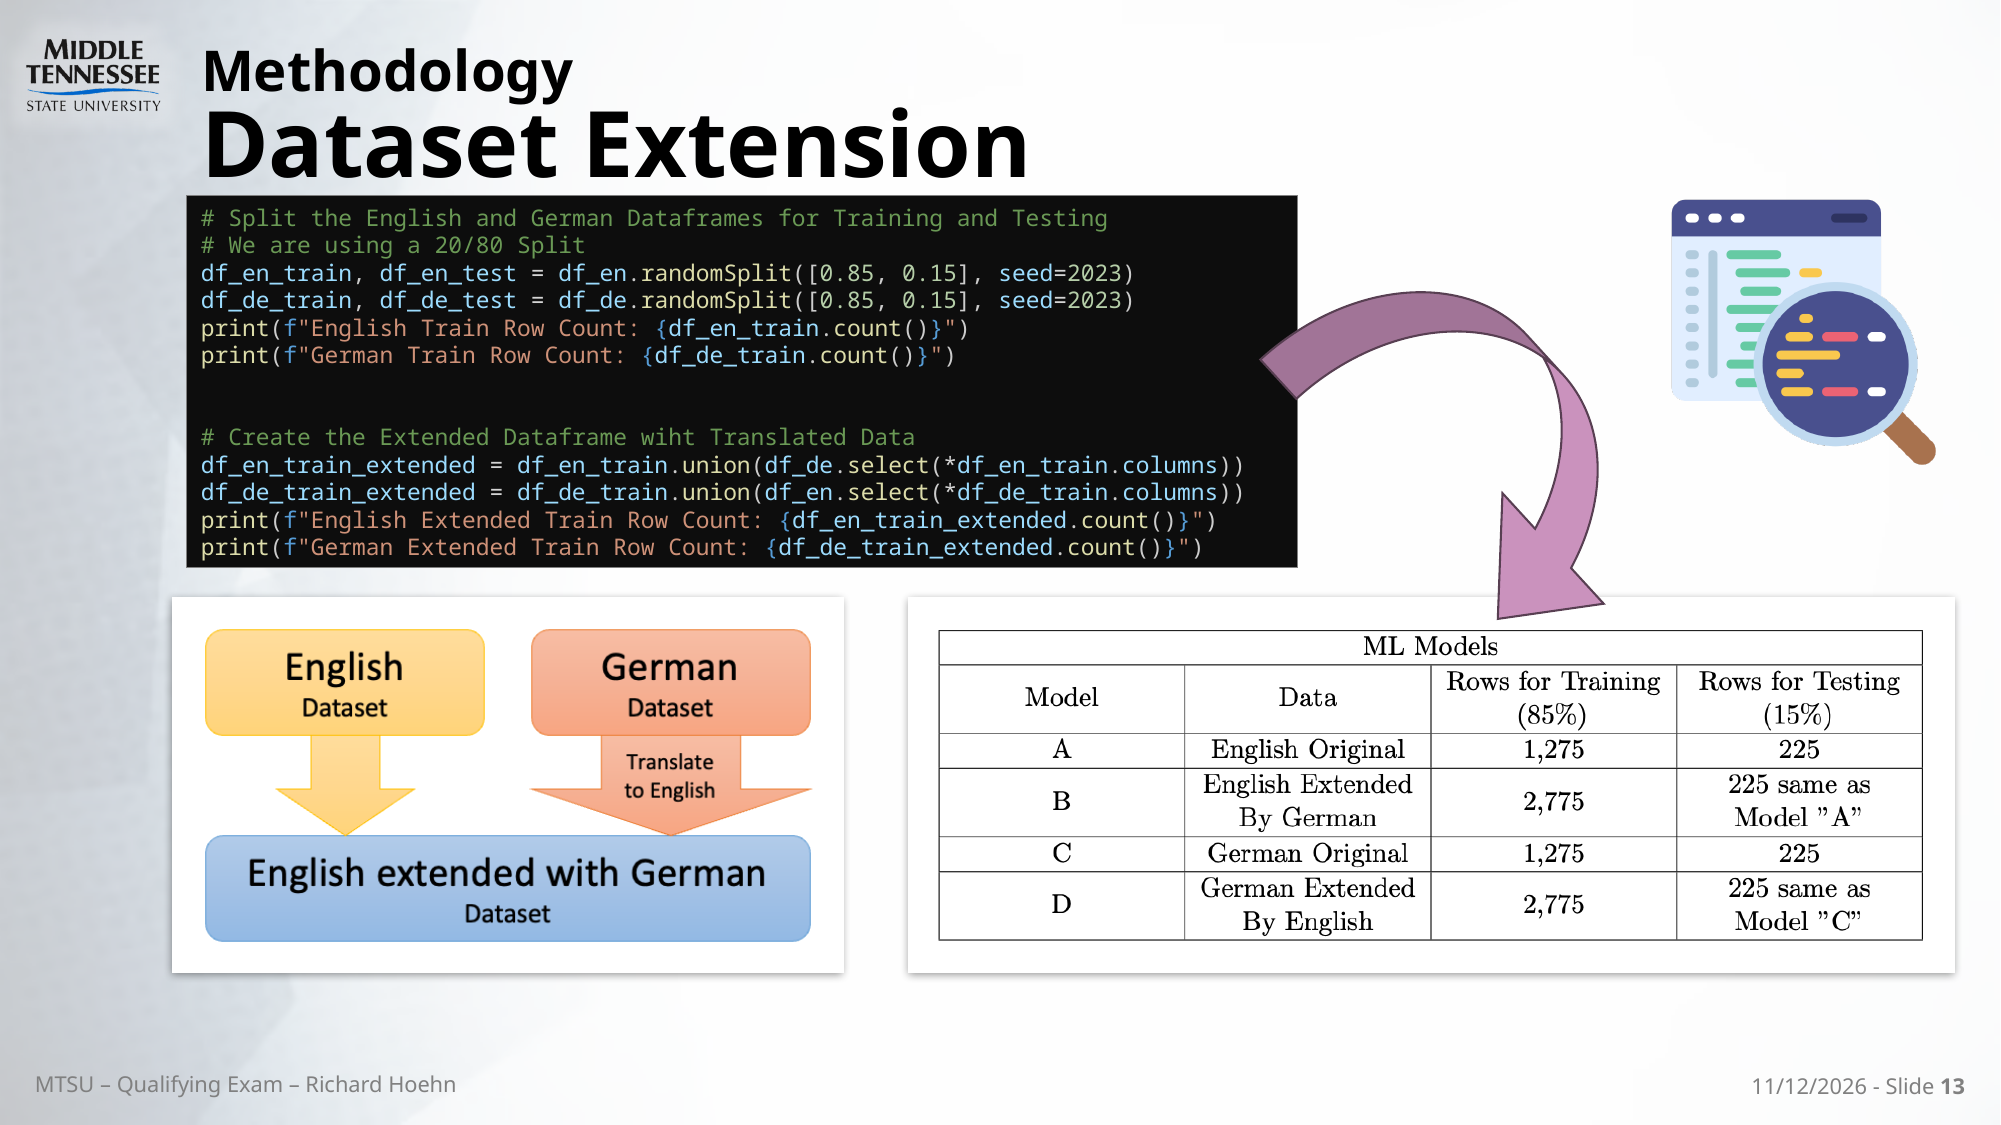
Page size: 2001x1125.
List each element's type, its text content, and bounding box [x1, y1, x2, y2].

text_box [1258, 291, 1606, 611]
picture [1667, 195, 1940, 469]
picture [922, 611, 1940, 959]
picture [186, 611, 829, 959]
picture [25, 38, 161, 112]
text_box # Split the English and German Dataframes for Training and Testing # We are using a 20/80 Split df_en_train, df_en_test = df_en.randomSplit([0.85, 0.15], seed=2023) df_de_train, df_de_test = df_de.randomSplit([0.85, 0.15], seed=2023) print(f"English Train Row Count: {df_en_train.count()}") print(f"German Train Row Count: {df_de_train.count()}") # Create the Extended Dataframe wiht Translated Data df_en_train_extended = df_en_train.union(df_de.select(*df_en_train.columns)) df_de_train_extended = df_de_train.union(df_en.select(*df_de_train.columns)) print(f"English Extended Train Row Count: {df_en_train_extended.count()}") print(f"German Extended Train Row Count: {df_de_train_extended.count()}") [186, 195, 1298, 568]
title Methodology Dataset Extension [186, 38, 1980, 251]
